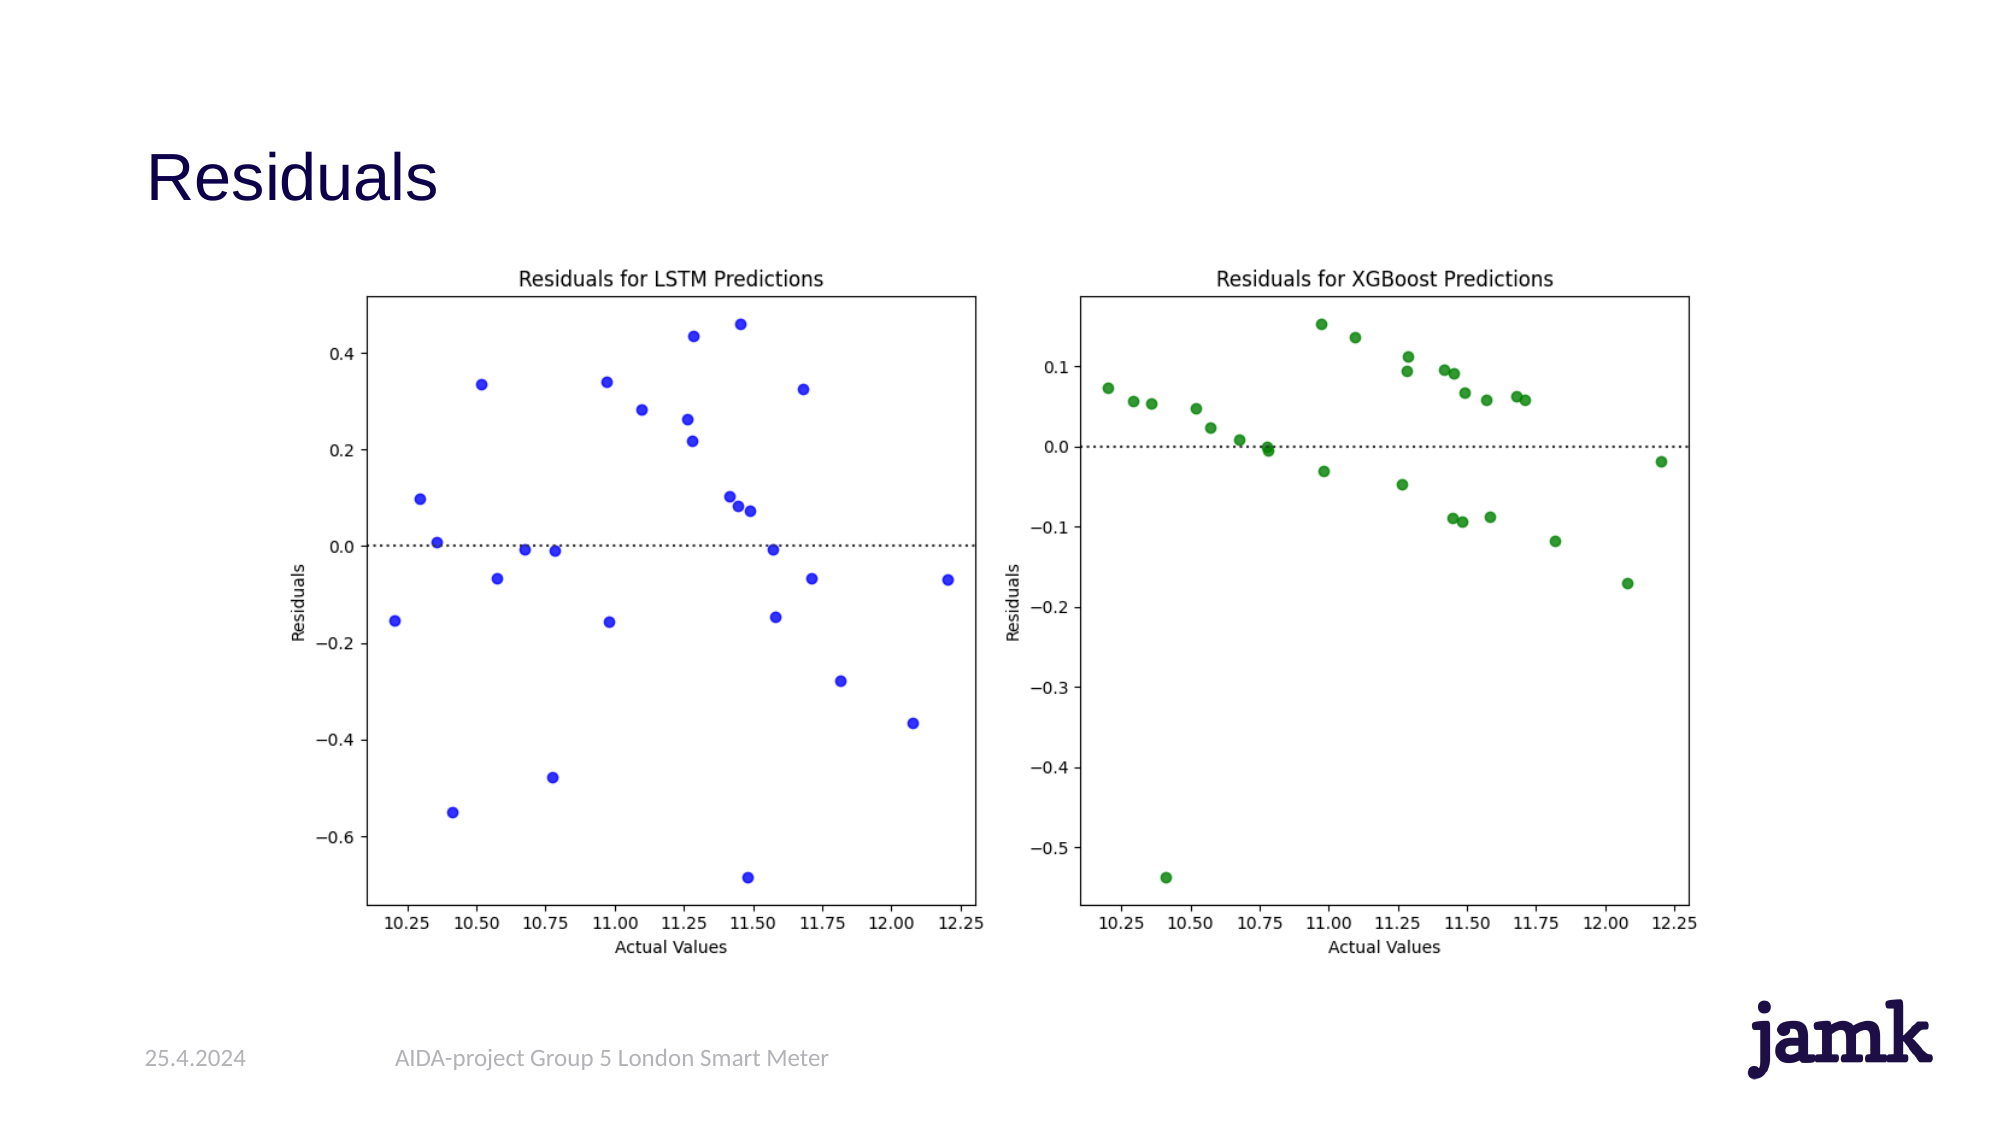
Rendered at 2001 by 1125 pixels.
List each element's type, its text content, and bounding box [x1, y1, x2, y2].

subtitle Residuals [131, 126, 1857, 233]
picture [280, 260, 1708, 964]
picture [1735, 985, 1945, 1090]
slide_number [129, 1023, 369, 1090]
footer AIDA-project Group 5 London Smart Meter [379, 1023, 1294, 1090]
